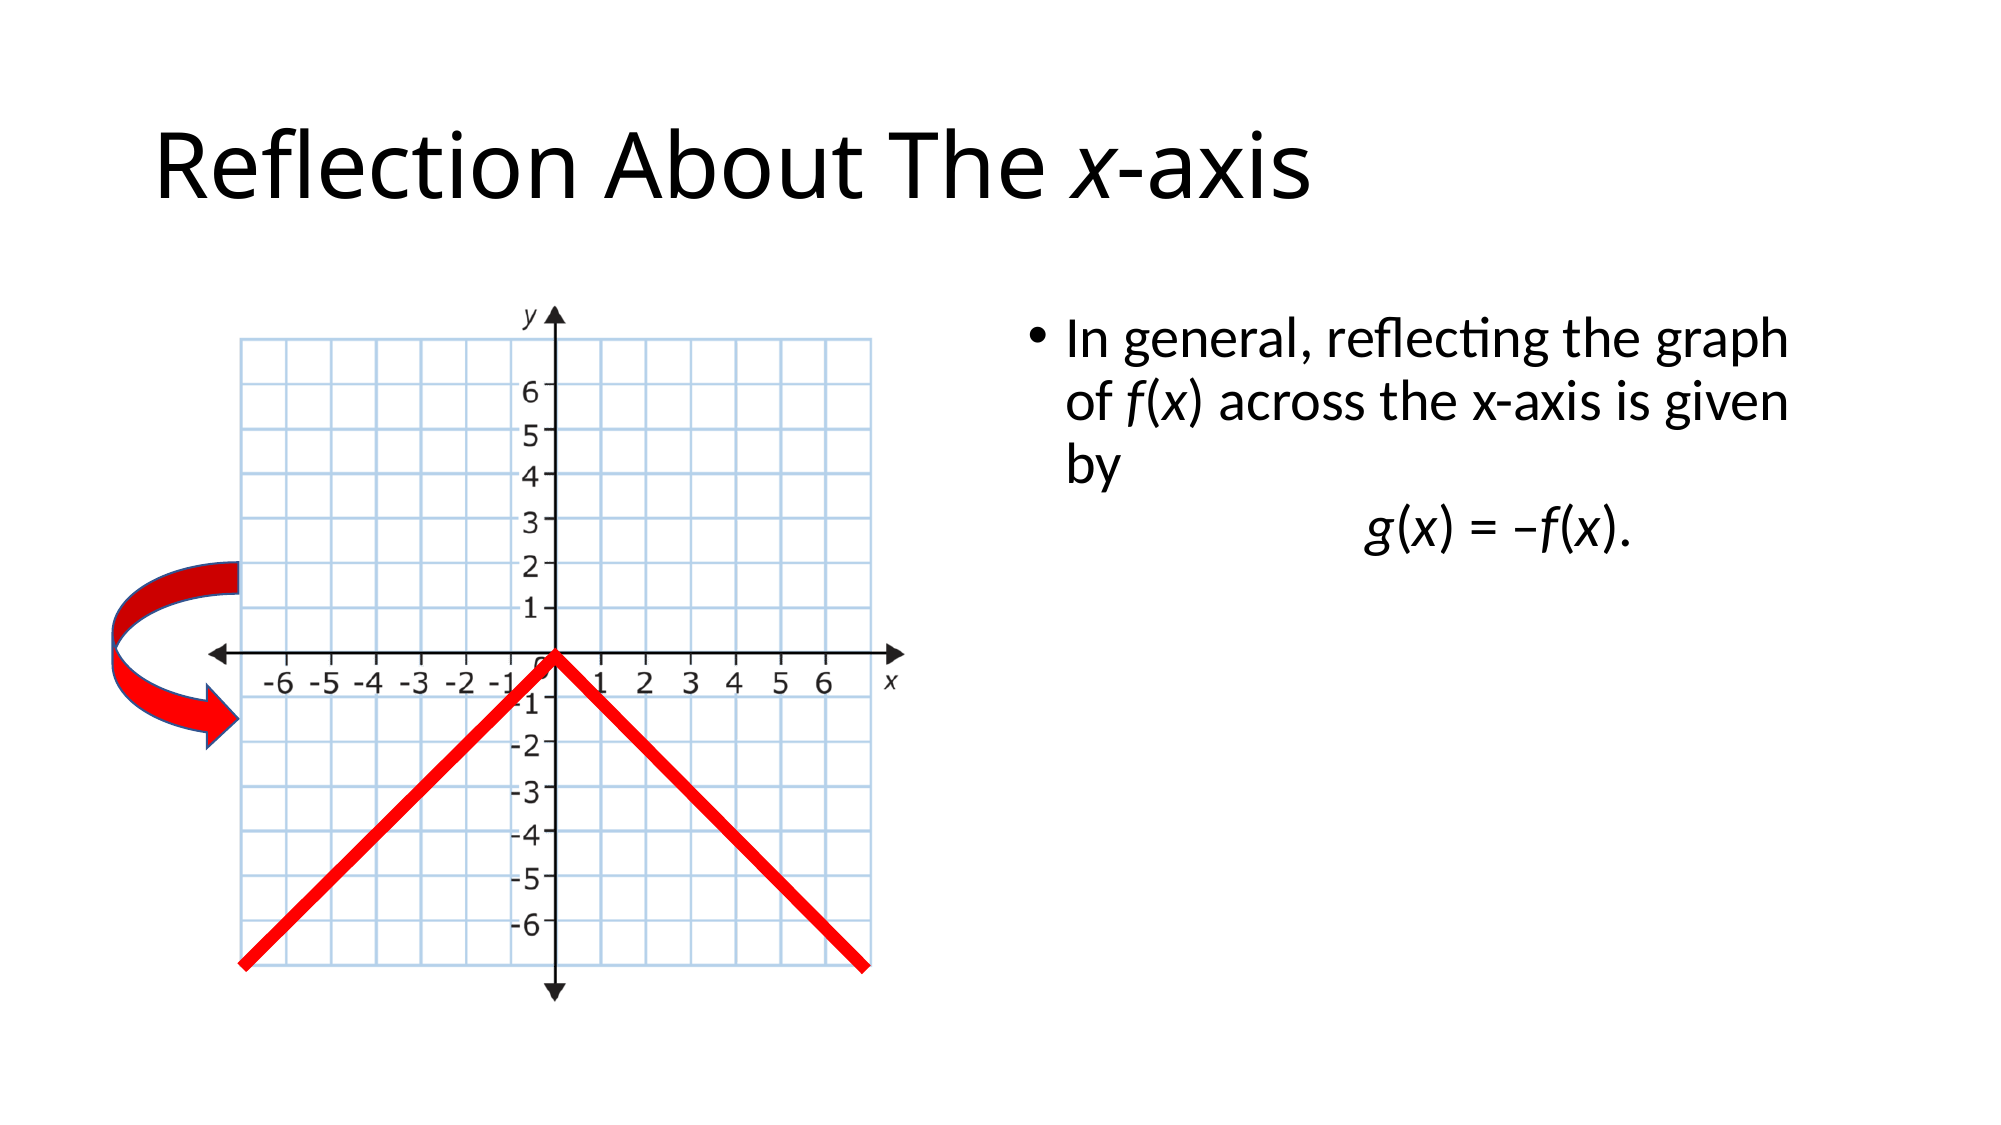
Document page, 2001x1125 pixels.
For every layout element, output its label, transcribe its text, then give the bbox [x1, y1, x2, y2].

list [208, 299, 917, 1014]
list In general, reflecting the graph of f(x) across the x-axis is given by g(x) = –f(x). [1012, 299, 1863, 1014]
text_box [111, 563, 208, 751]
title Reflection About The x-axis [137, 59, 1863, 278]
